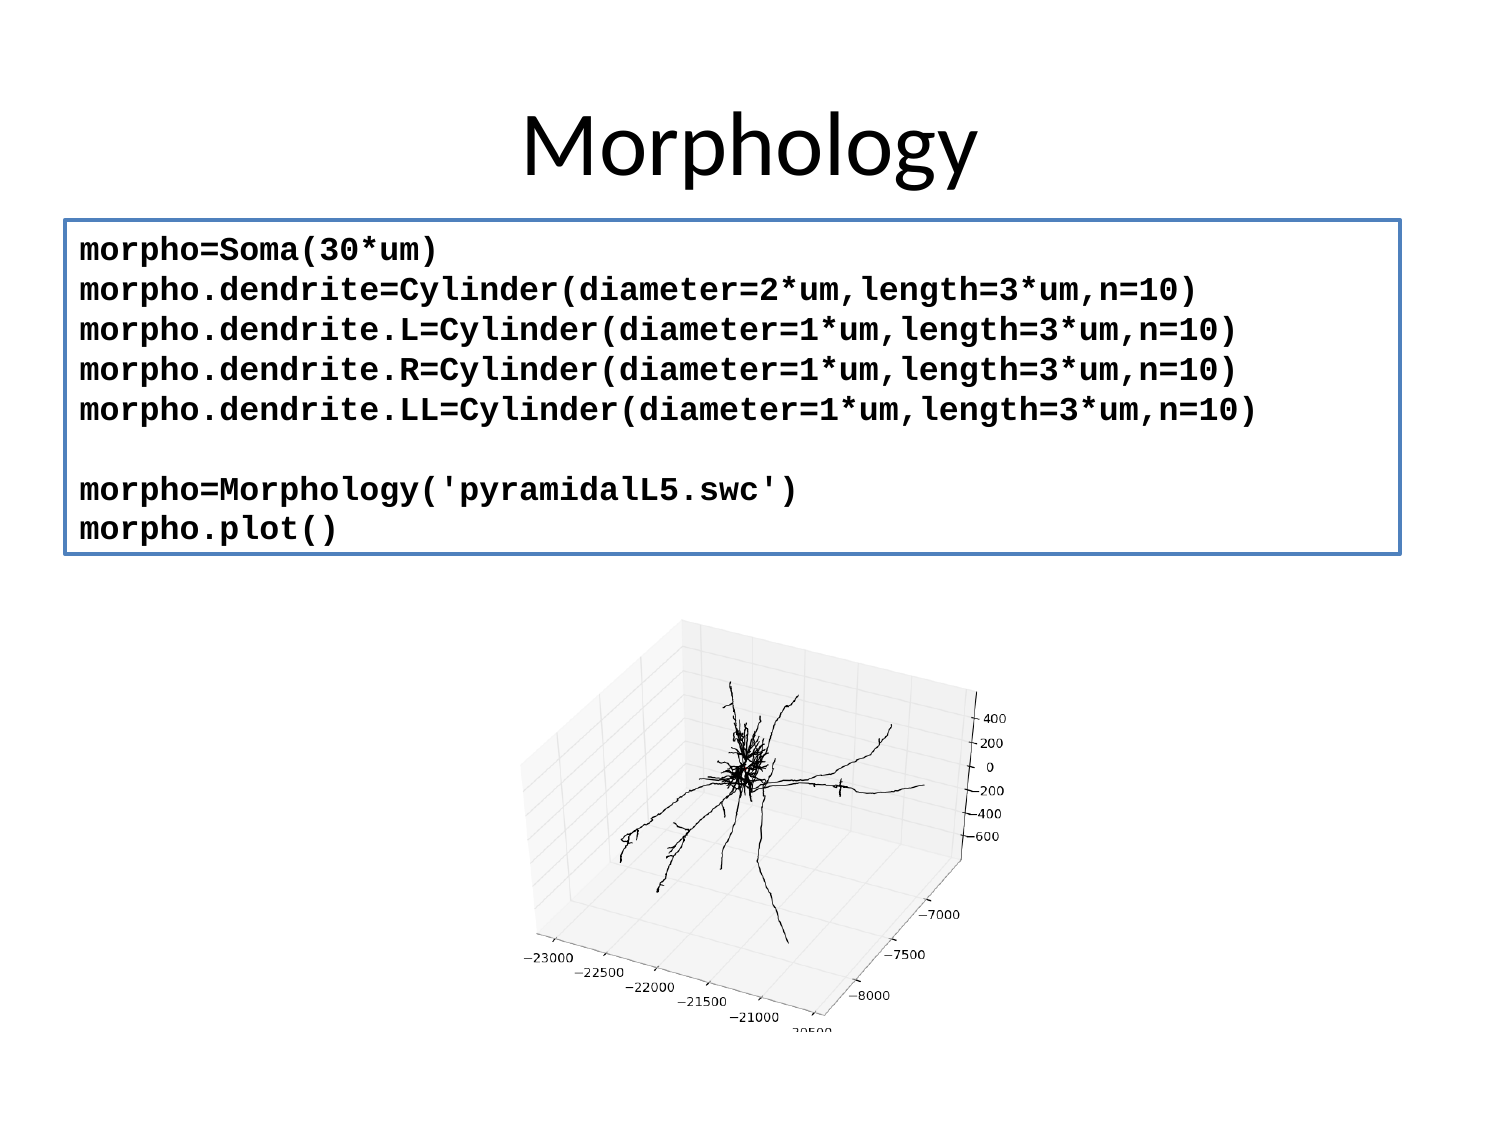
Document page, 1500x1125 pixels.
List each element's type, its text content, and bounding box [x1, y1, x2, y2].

picture [454, 609, 1034, 1032]
title Morphology [75, 45, 1425, 233]
text_box morpho=Soma(30*um) morpho.dendrite=Cylinder(diameter=2*um,length=3*um,n=10) morpho.dendrite.L=Cylinder(diameter=1*um,length=3*um,n=10) morpho.dendrite.R=Cylinder(diameter=1*um,length=3*um,n=10) morpho.dendrite.LL=Cylinder(diameter=1*um,length=3*um,n=10) morpho=Morphology('pyramidalL5.swc') morpho.plot() [63, 218, 1402, 556]
